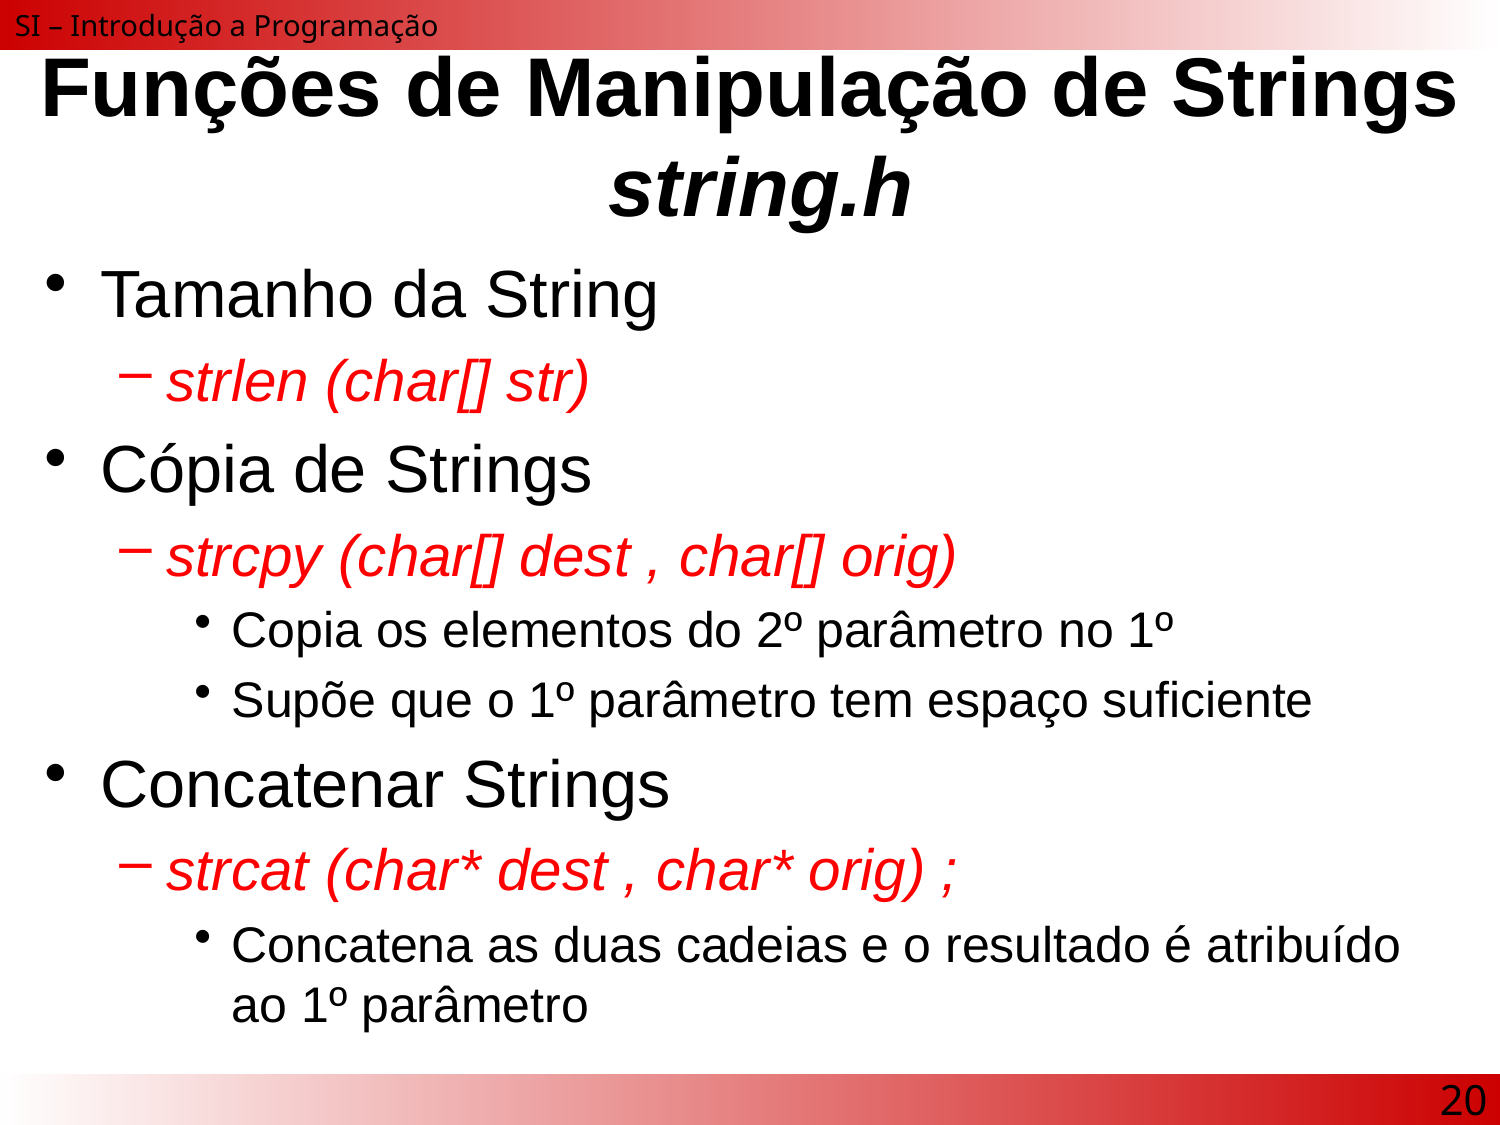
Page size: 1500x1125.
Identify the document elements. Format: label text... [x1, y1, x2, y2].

title Funções de Manipulação de Strings string.h [0, 77, 1500, 188]
list Tamanho da String strlen (char[] str) Cópia de Strings strcpy (char[] dest , char[] orig) Copia os elementos do 2º parâmetro no 1º Supõe que o 1º parâmetro tem espaço suficiente Concatenar Strings strcat (char* dest , char* orig) ; Concatena as duas cadeias e o resultado é atribuído ao 1º parâmetro [29, 243, 1460, 1063]
slide_number 20 [1299, 1065, 1500, 1125]
